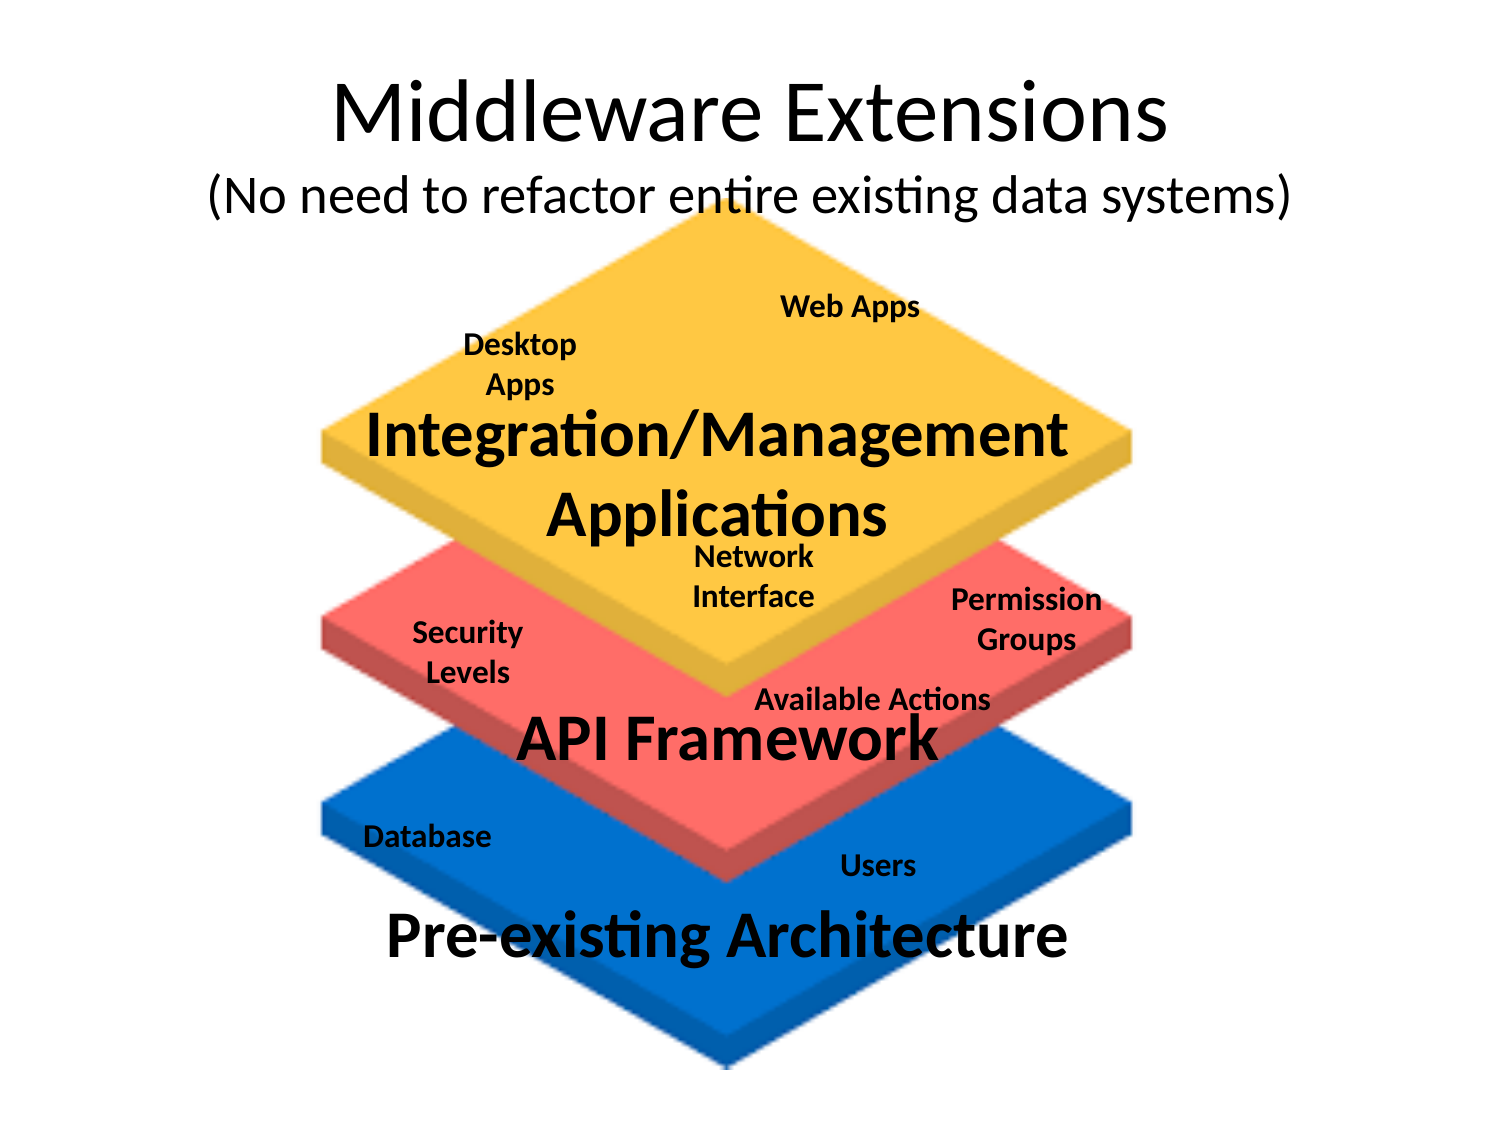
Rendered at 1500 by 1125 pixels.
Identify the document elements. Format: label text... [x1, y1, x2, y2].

title Middleware Extensions (No need to refactor entire existing data systems) [75, 45, 1425, 233]
picture [291, 197, 1165, 1071]
